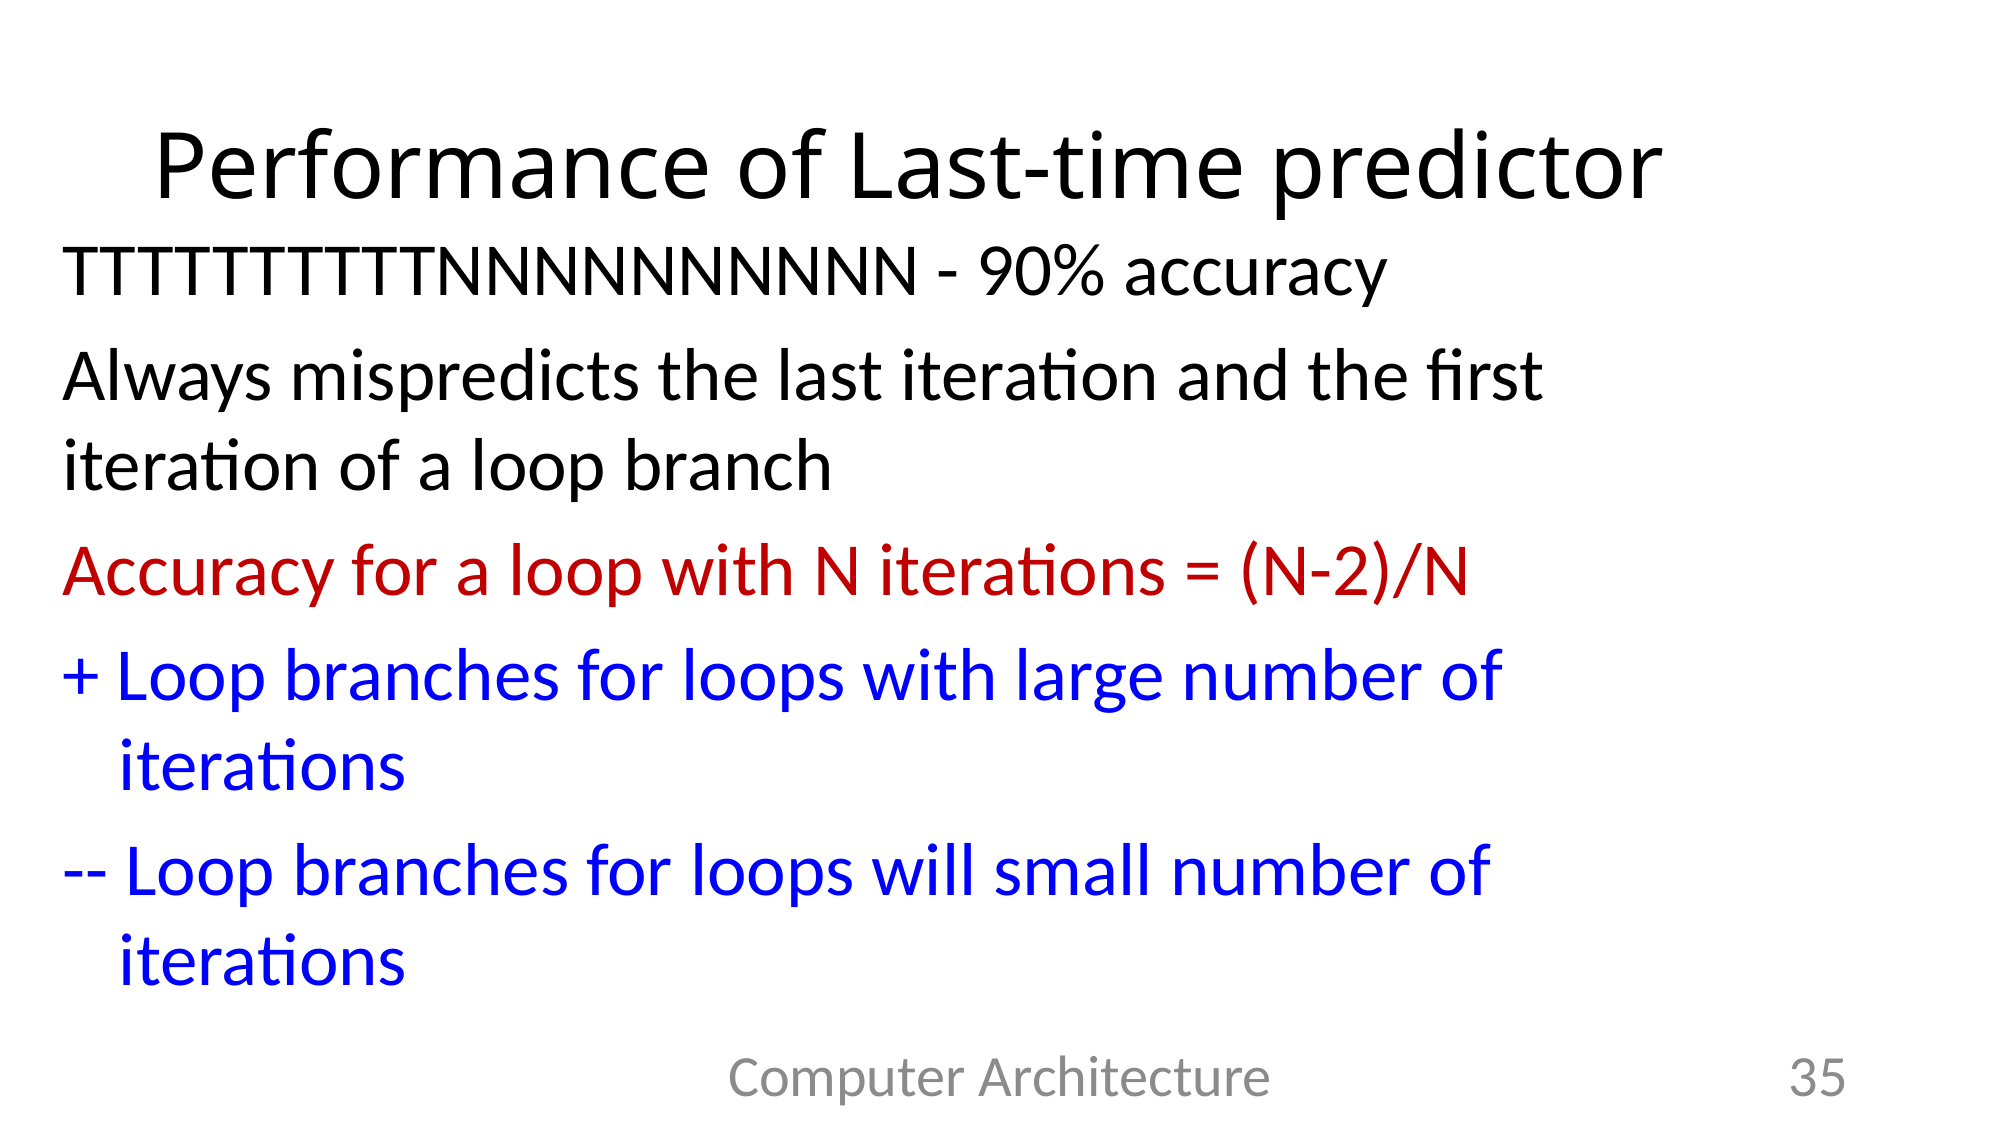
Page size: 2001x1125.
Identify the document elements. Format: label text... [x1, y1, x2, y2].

slide_number 35 [1412, 1042, 1863, 1103]
text_box TTTTTTTTTTNNNNNNNNNN - 90% accuracy Always mispredicts the last iteration and the first iteration of a loop branch Accuracy for a loop with N iterations = (N-2)/N + Loop branches for loops with large number of iterations -- Loop branches for loops will small number of iterations [47, 213, 1690, 1066]
footer Computer Architecture [662, 1066, 1338, 1103]
title Performance of Last-time predictor [137, 59, 1863, 278]
